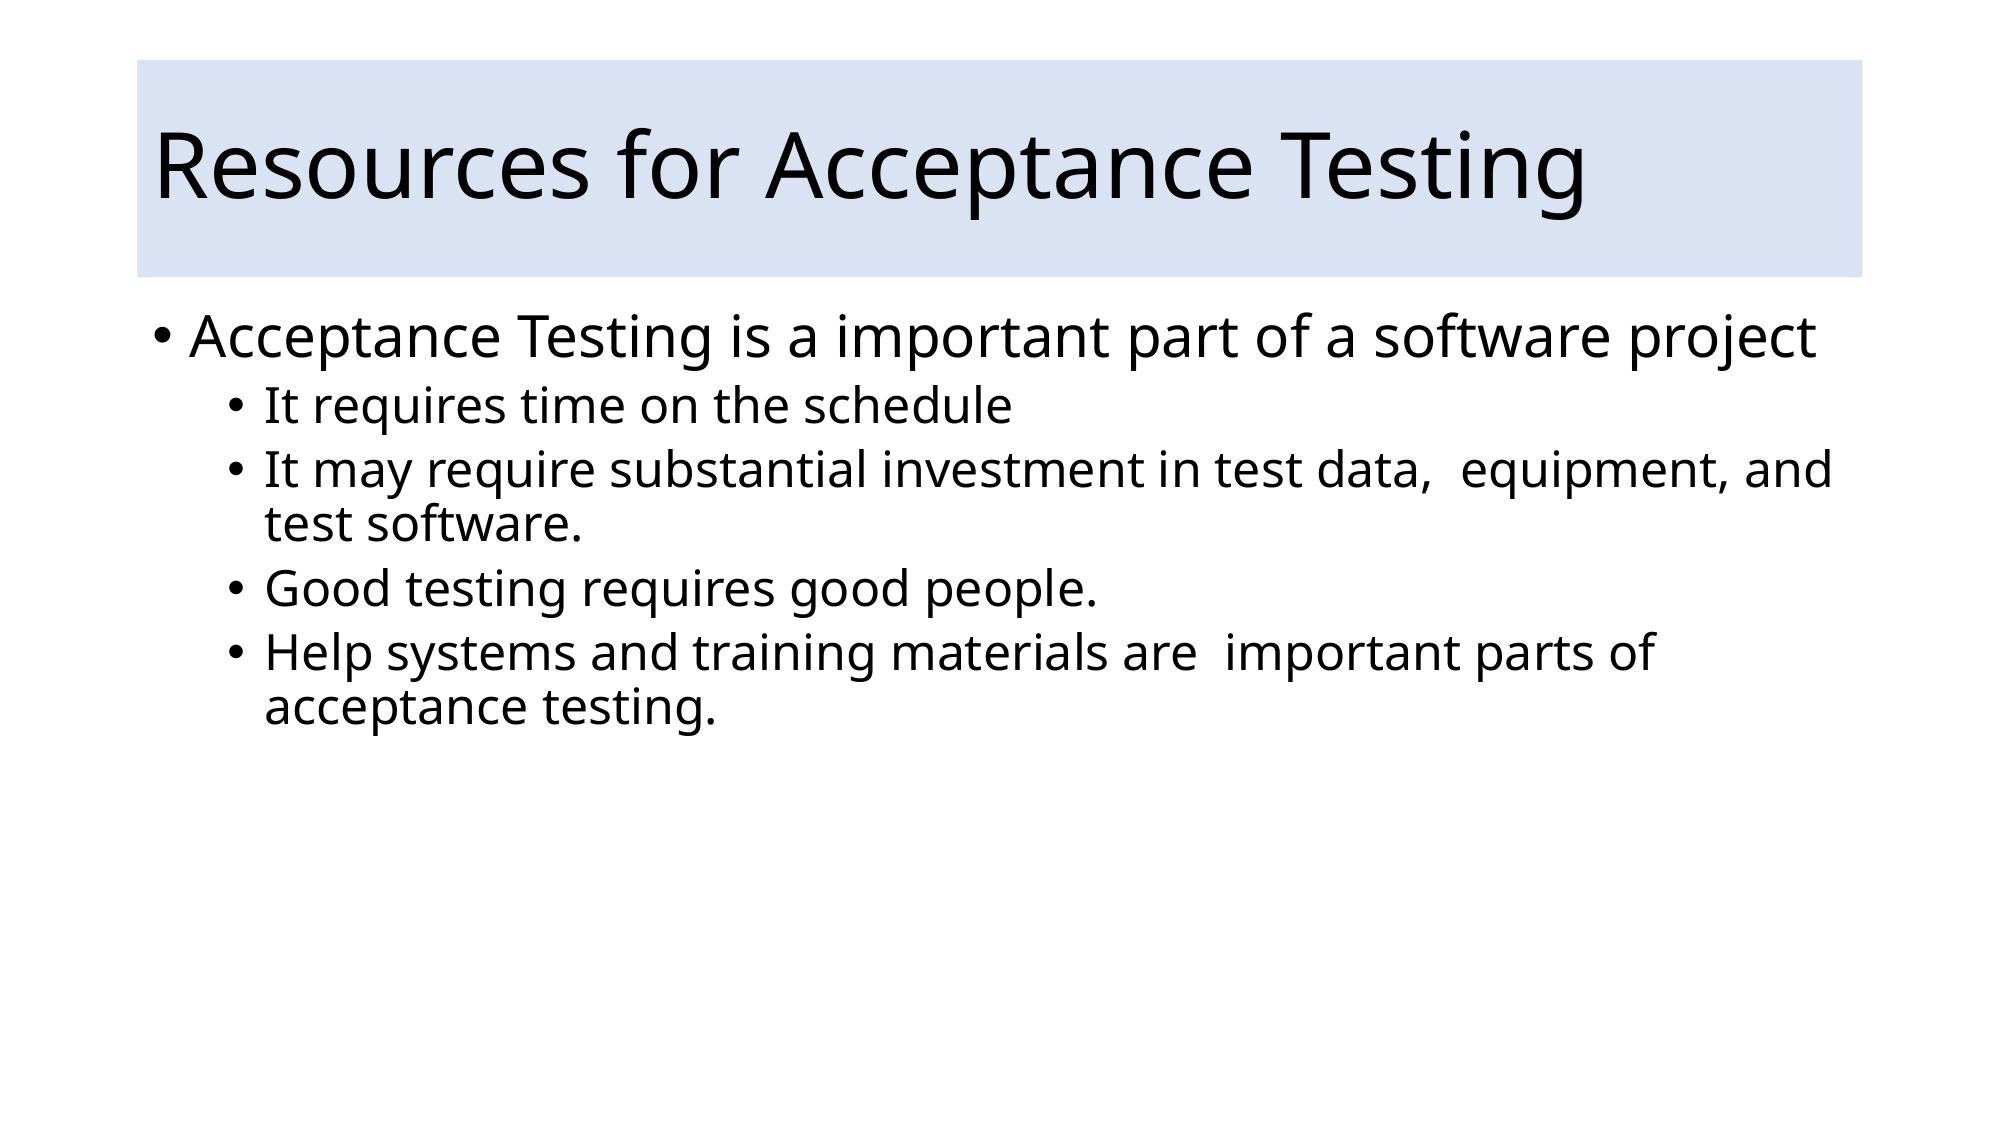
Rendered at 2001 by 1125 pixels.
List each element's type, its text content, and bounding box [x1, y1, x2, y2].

title Resources for Acceptance Testing [137, 59, 1863, 278]
list Acceptance Testing is a important part of a software project It requires time on the schedule It may require substantial investment in test data, equipment, and test software. Good testing requires good people. Help systems and training materials are important parts of acceptance testing. [137, 299, 1863, 1014]
